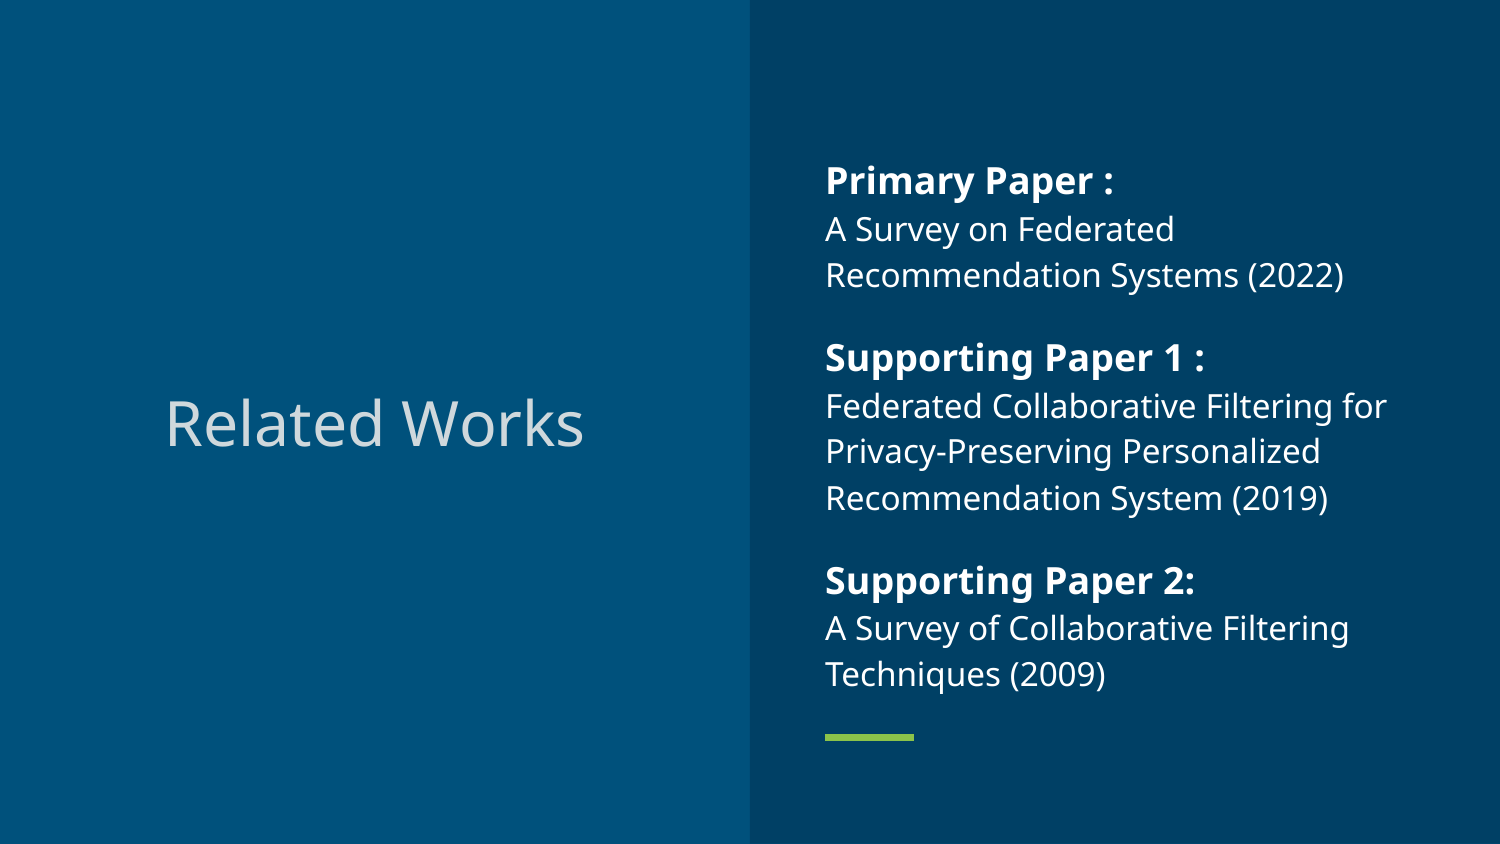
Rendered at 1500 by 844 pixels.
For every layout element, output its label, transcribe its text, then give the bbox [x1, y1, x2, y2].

list Primary Paper : A Survey on Federated Recommendation Systems (2022) Supporting Paper 1 : Federated Collaborative Filtering for Privacy-Preserving Personalized Recommendation System (2019) Supporting Paper 2: A Survey of Collaborative Filtering Techniques (2009) [810, 118, 1440, 725]
title Related Works [43, 313, 708, 530]
